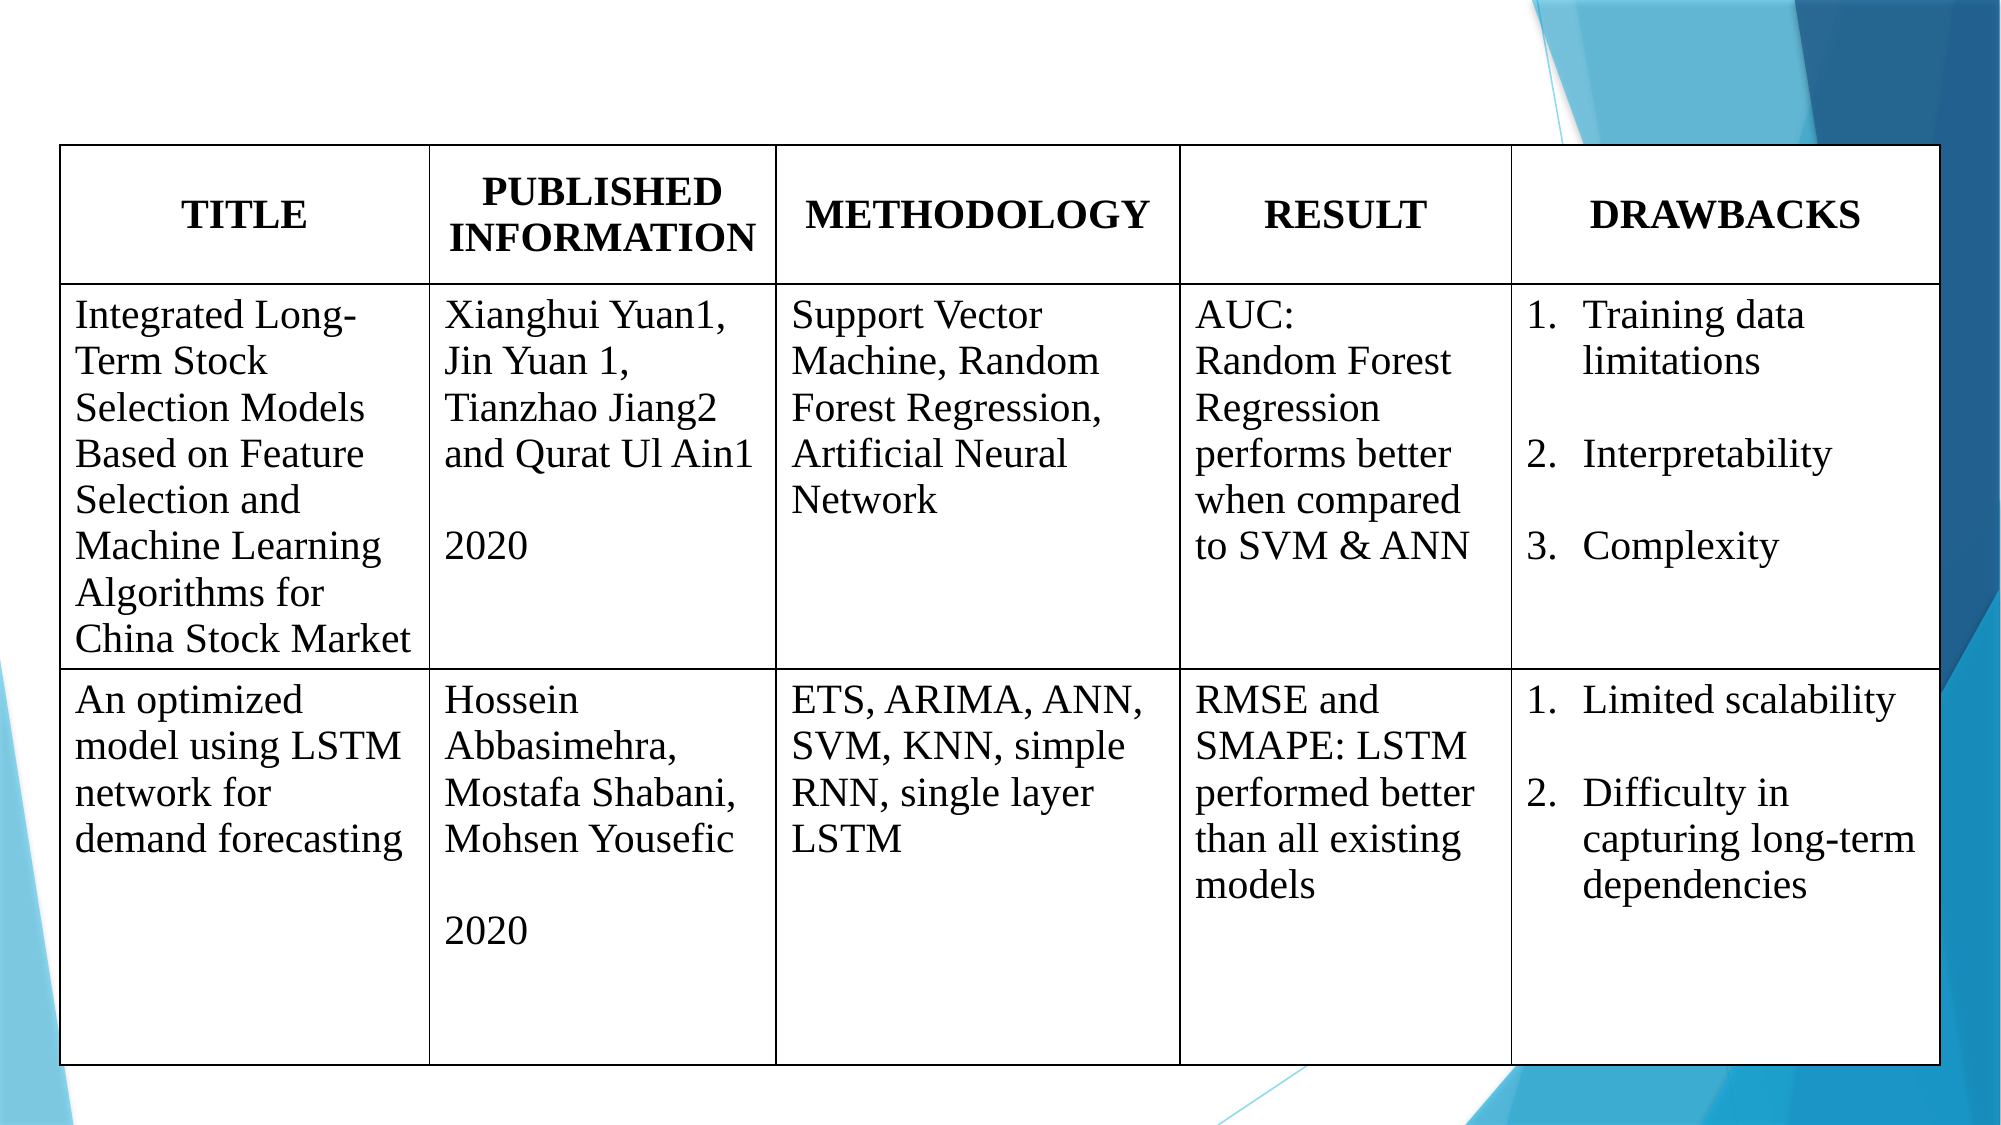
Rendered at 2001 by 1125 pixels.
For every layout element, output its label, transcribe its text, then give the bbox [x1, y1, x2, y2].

table_header RESULT [1181, 146, 1511, 283]
table_cell Hossein Abbasimehra, Mostafa Shabani, Mohsen Yousefic 2020 [430, 670, 775, 1064]
table_cell AUC: Random Forest Regression performs better when compared to SVM & ANN [1181, 285, 1511, 668]
table_header TITLE [61, 146, 429, 283]
table_cell Limited scalability Difficulty in capturing long-term dependencies [1512, 670, 1939, 1064]
table_cell Training data limitations Interpretability Complexity [1512, 285, 1939, 668]
table_cell Support Vector Machine, Random Forest Regression, Artificial Neural Network [777, 285, 1179, 668]
table_header PUBLISHED INFORMATION [430, 146, 775, 283]
table_header DRAWBACKS [1512, 146, 1939, 283]
table_cell ETS, ARIMA, ANN, SVM, KNN, simple RNN, single layer LSTM [777, 670, 1179, 1064]
table_header METHODOLOGY [777, 146, 1179, 283]
table_cell An optimized model using LSTM network for demand forecasting [61, 670, 429, 1064]
table_cell RMSE and SMAPE: LSTM performed better than all existing models [1181, 670, 1511, 1064]
table_cell Xianghui Yuan1, Jin Yuan 1, Tianzhao Jiang2 and Qurat Ul Ain1 2020 [430, 285, 775, 668]
table_cell Integrated Long-Term Stock Selection Models Based on Feature Selection and Machine Learning Algorithms for China Stock Market [61, 285, 429, 668]
